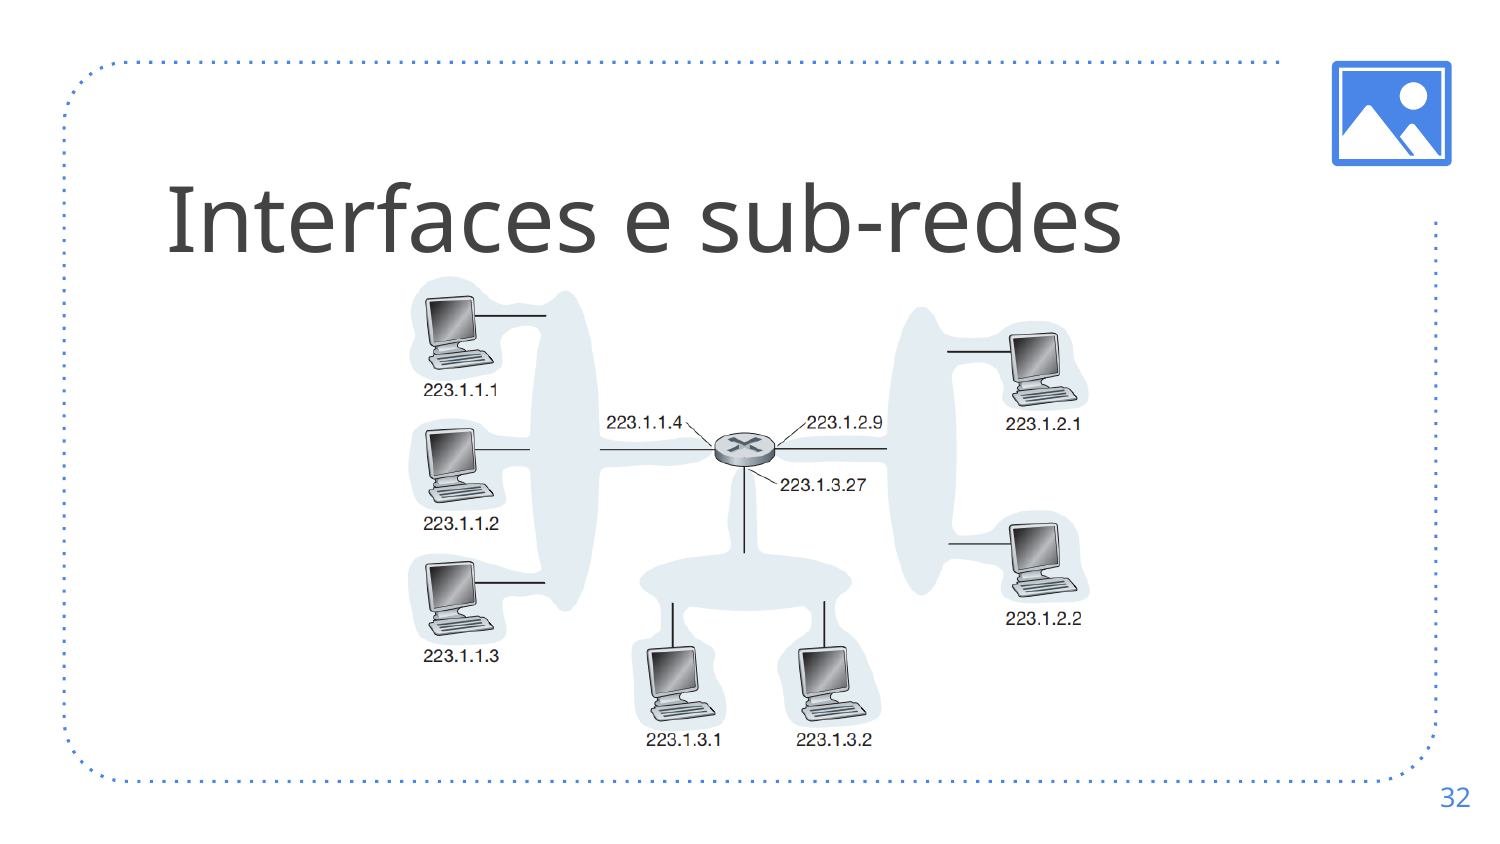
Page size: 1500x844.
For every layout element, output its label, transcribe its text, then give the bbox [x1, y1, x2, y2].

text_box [1331, 60, 1452, 167]
picture [399, 259, 1101, 768]
title Interfaces e sub-redes [151, 146, 1278, 287]
slide_number ‹#› [1411, 753, 1500, 844]
